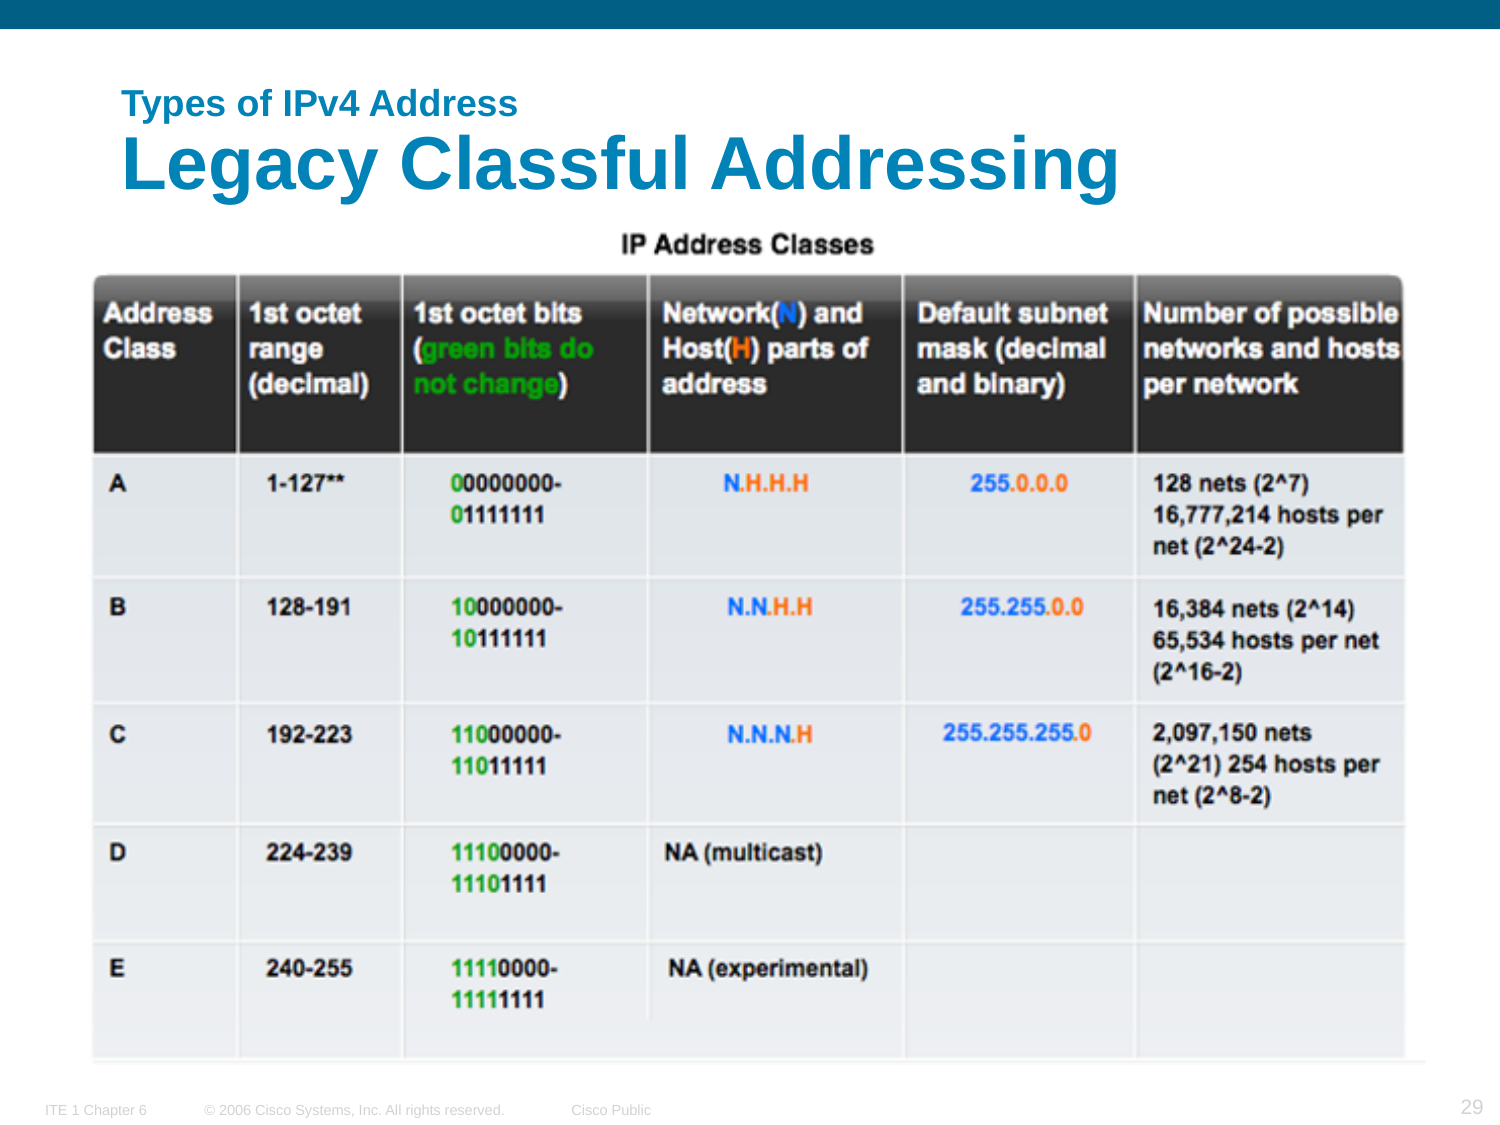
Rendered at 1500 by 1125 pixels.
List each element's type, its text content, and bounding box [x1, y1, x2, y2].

title Types of IPv4 Address Legacy Classful Addressing [107, 75, 1444, 213]
picture [50, 207, 1436, 1066]
